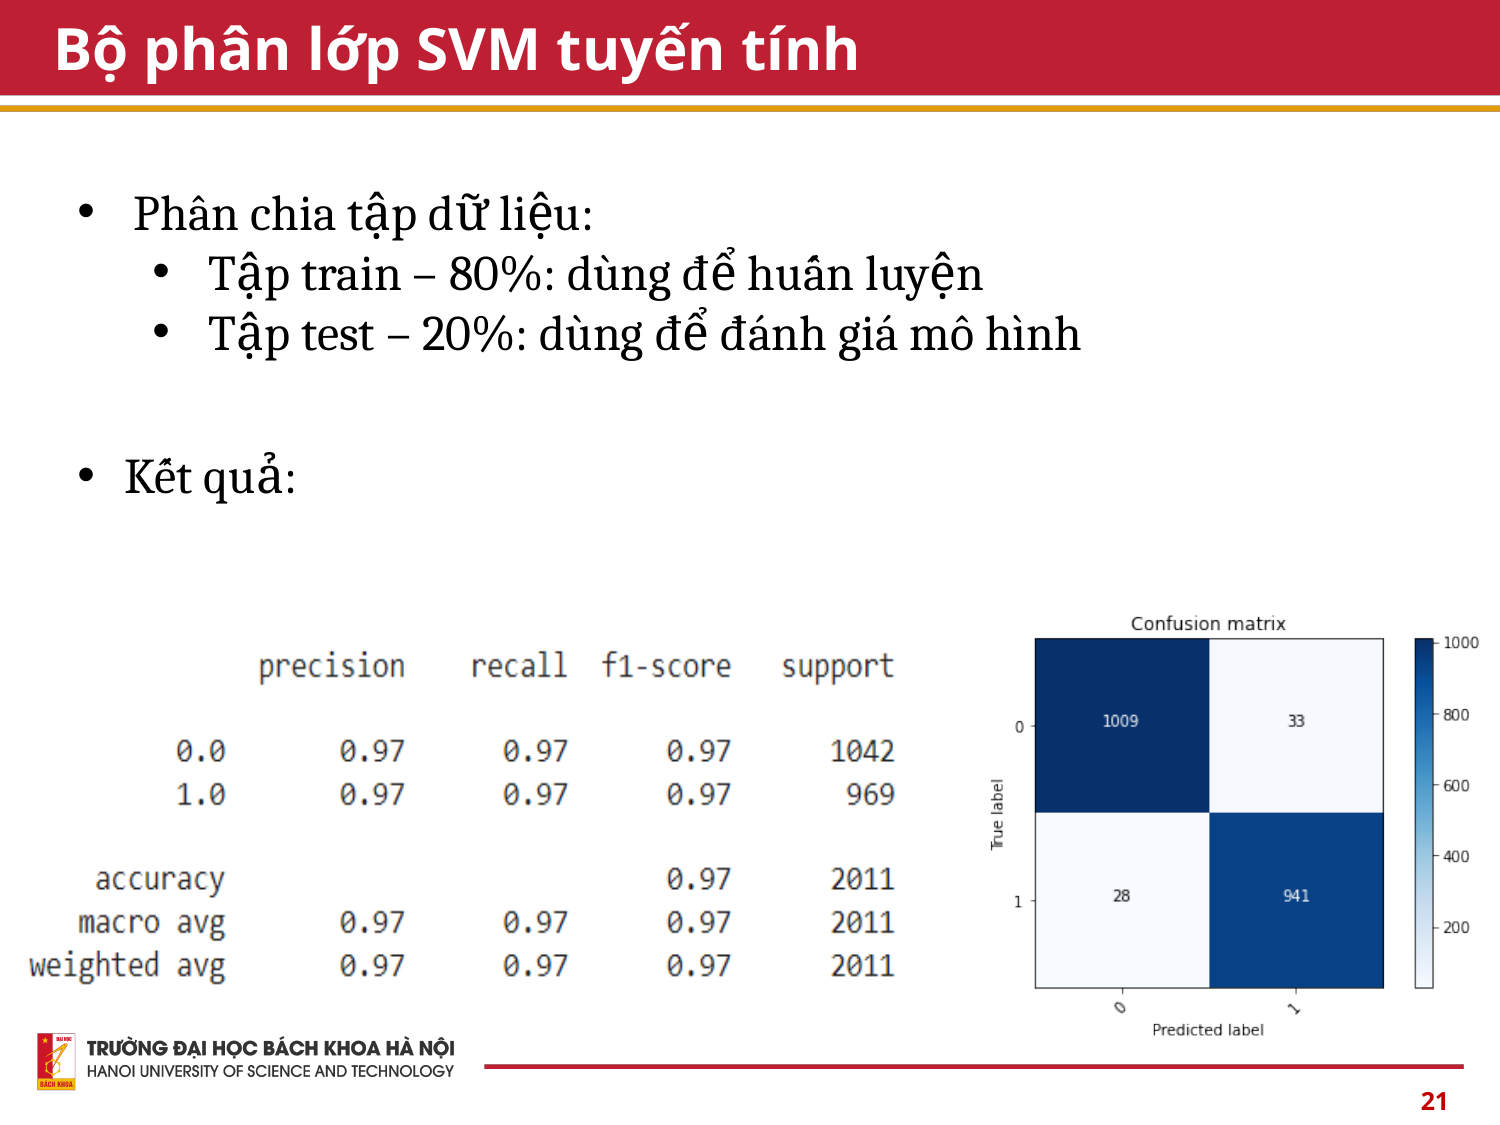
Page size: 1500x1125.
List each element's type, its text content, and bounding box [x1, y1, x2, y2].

title Bộ phân lớp SVM tuyến tính [38, 12, 1462, 87]
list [10, 575, 1000, 1014]
slide_number 21 [1126, 1078, 1464, 1125]
text_box Kết quả: [62, 436, 1274, 512]
picture [0, 0, 1500, 1125]
text_box Phân chia tập dữ liệu: Tập train – 80%: dùng để huấn luyện Tập test – 20%: dùng để đánh giá mô hình [62, 172, 1438, 368]
